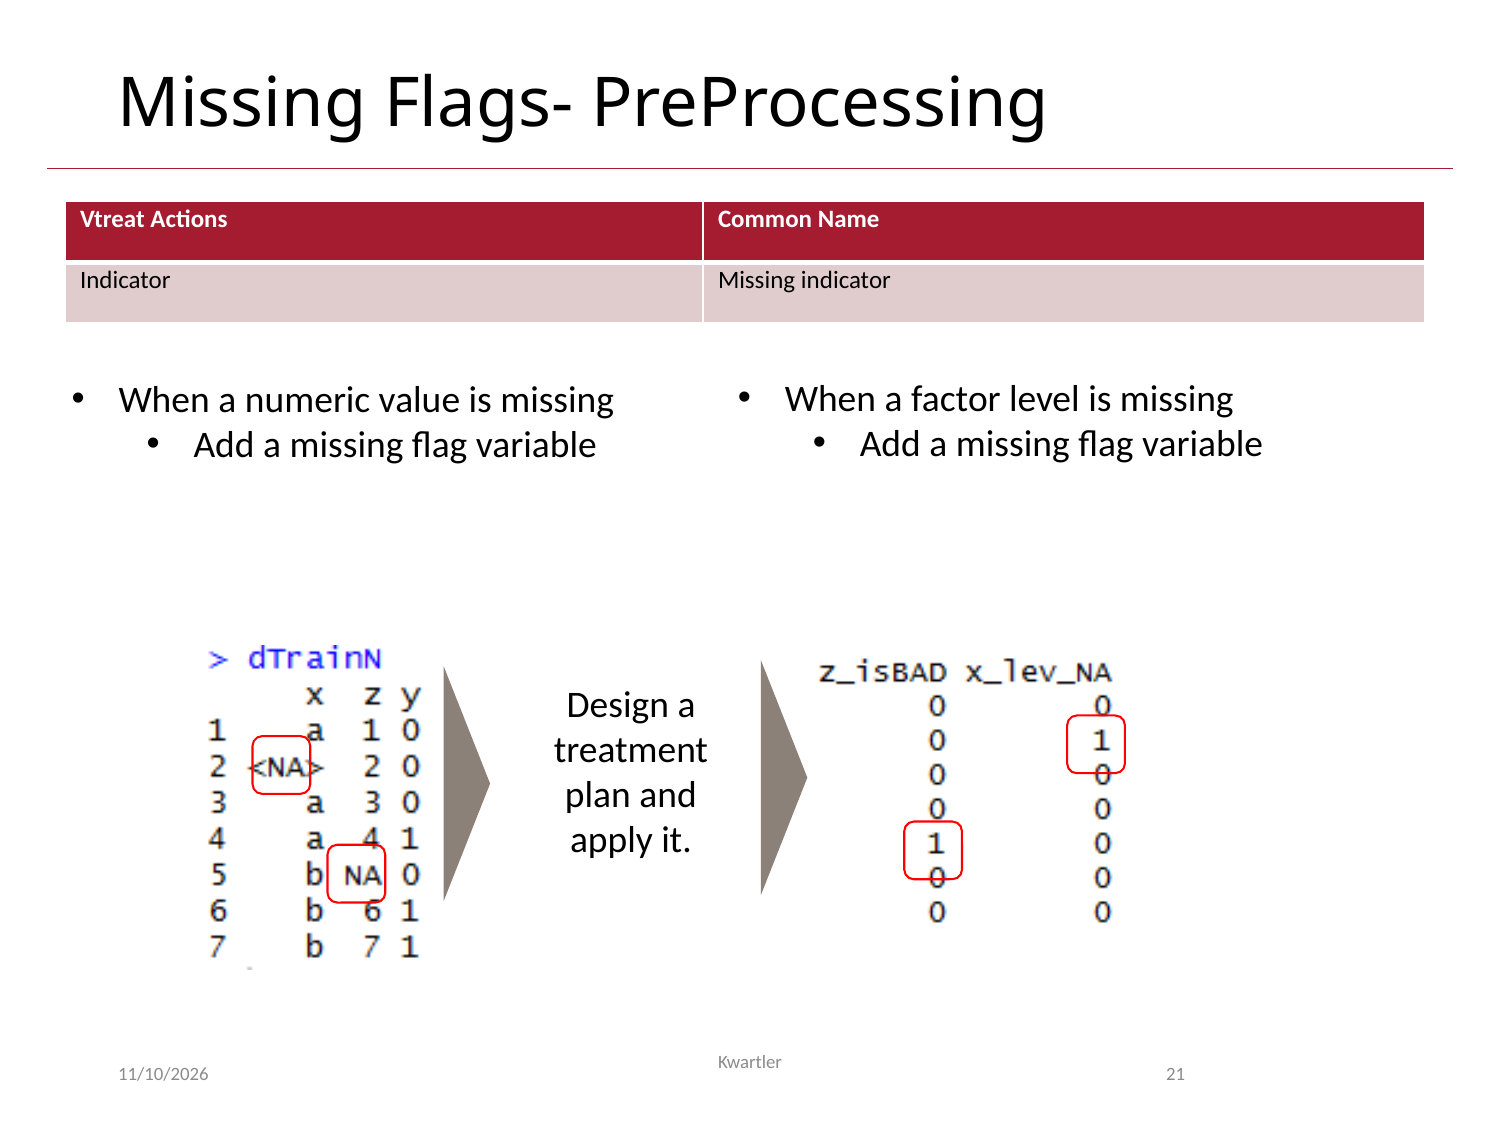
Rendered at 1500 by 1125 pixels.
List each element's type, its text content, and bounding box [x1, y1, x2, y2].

title Missing Flags- PreProcessing [103, 59, 1397, 157]
text_box Kwartler [496, 1042, 1004, 1103]
table_cell Indicator [66, 265, 702, 322]
text_box [443, 665, 492, 902]
table_header Vtreat Actions [66, 202, 702, 260]
table_header Common Name [704, 202, 1424, 260]
text_box Design a treatment plan and apply it. [509, 672, 753, 868]
table_cell Missing indicator [704, 265, 1424, 322]
picture [807, 641, 1131, 948]
slide_number 21 [1059, 1042, 1200, 1103]
text_box When a factor level is missing Add a missing flag variable [723, 366, 1355, 472]
text_box When a numeric value is missing Add a missing flag variable [56, 367, 688, 472]
picture [195, 645, 443, 970]
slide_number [103, 1042, 441, 1103]
text_box [759, 659, 807, 896]
